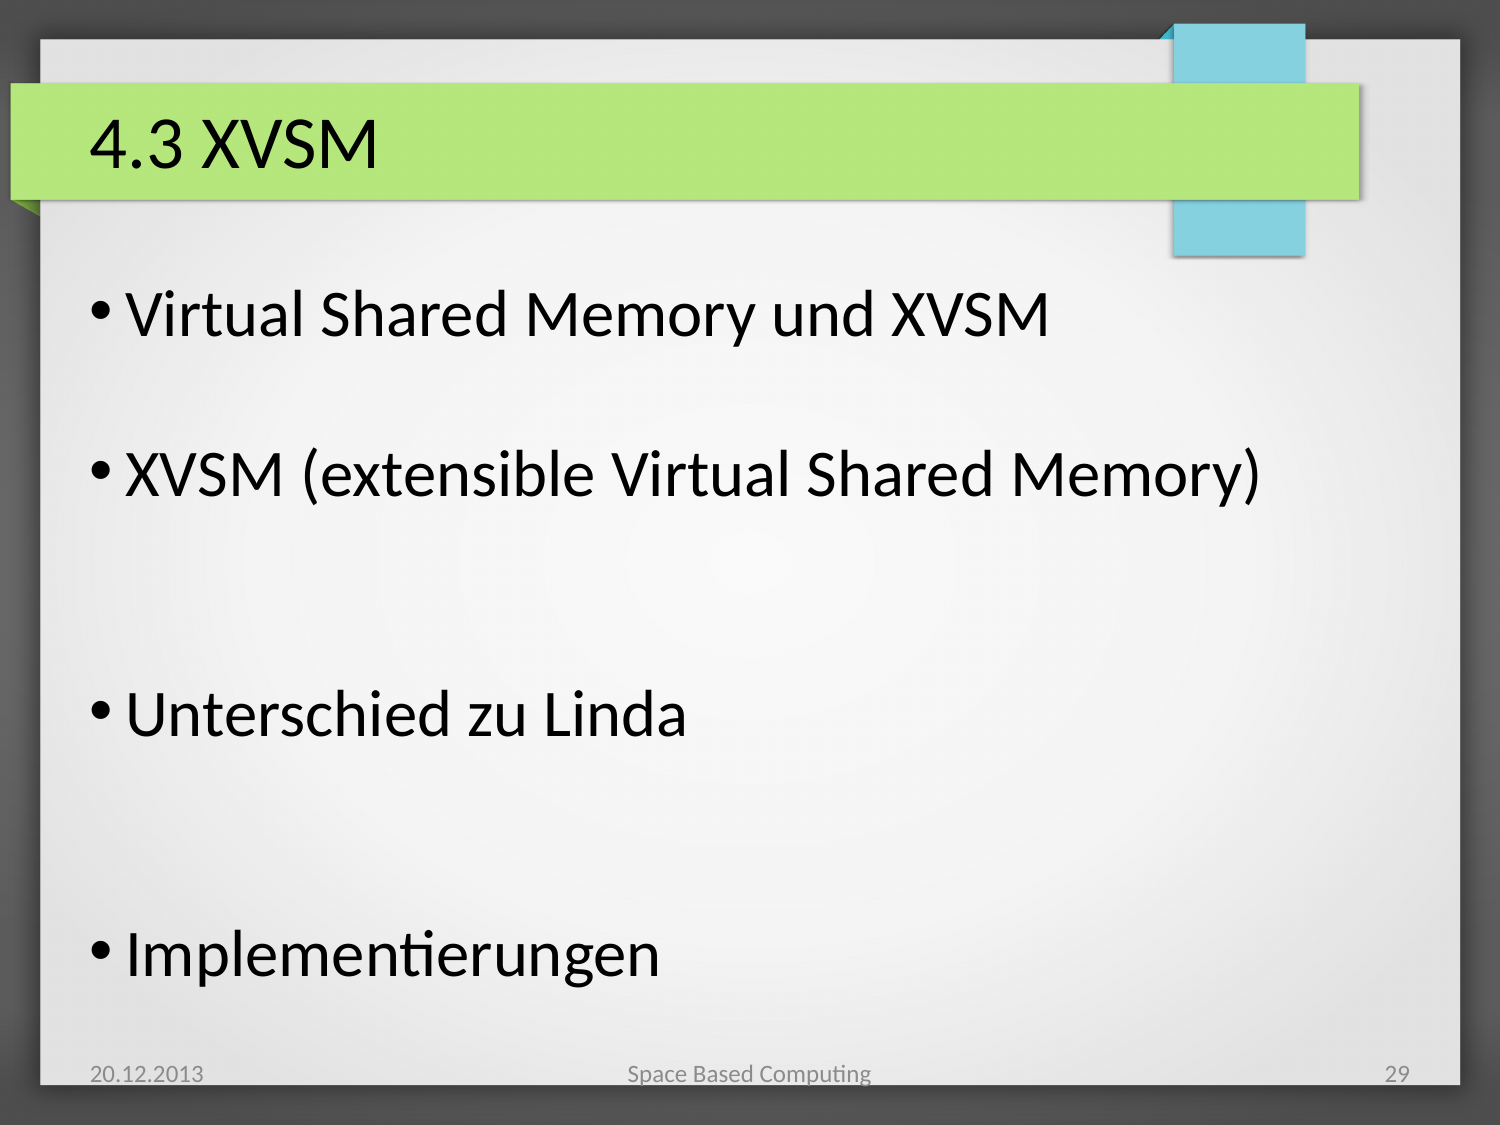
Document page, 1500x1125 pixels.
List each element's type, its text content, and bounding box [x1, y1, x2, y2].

text_box <Nummer> [1074, 1042, 1425, 1103]
text_box Space Based Computing [512, 1042, 988, 1103]
text_box 4.3 XVSM [74, 45, 1425, 233]
text_box 20.12.2013 [75, 1042, 425, 1103]
text_box Virtual Shared Memory und XVSM XVSM (extensible Virtual Shared Memory) Unterschied zu Linda Implementierungen [74, 262, 1425, 1005]
picture [0, 0, 1500, 1125]
